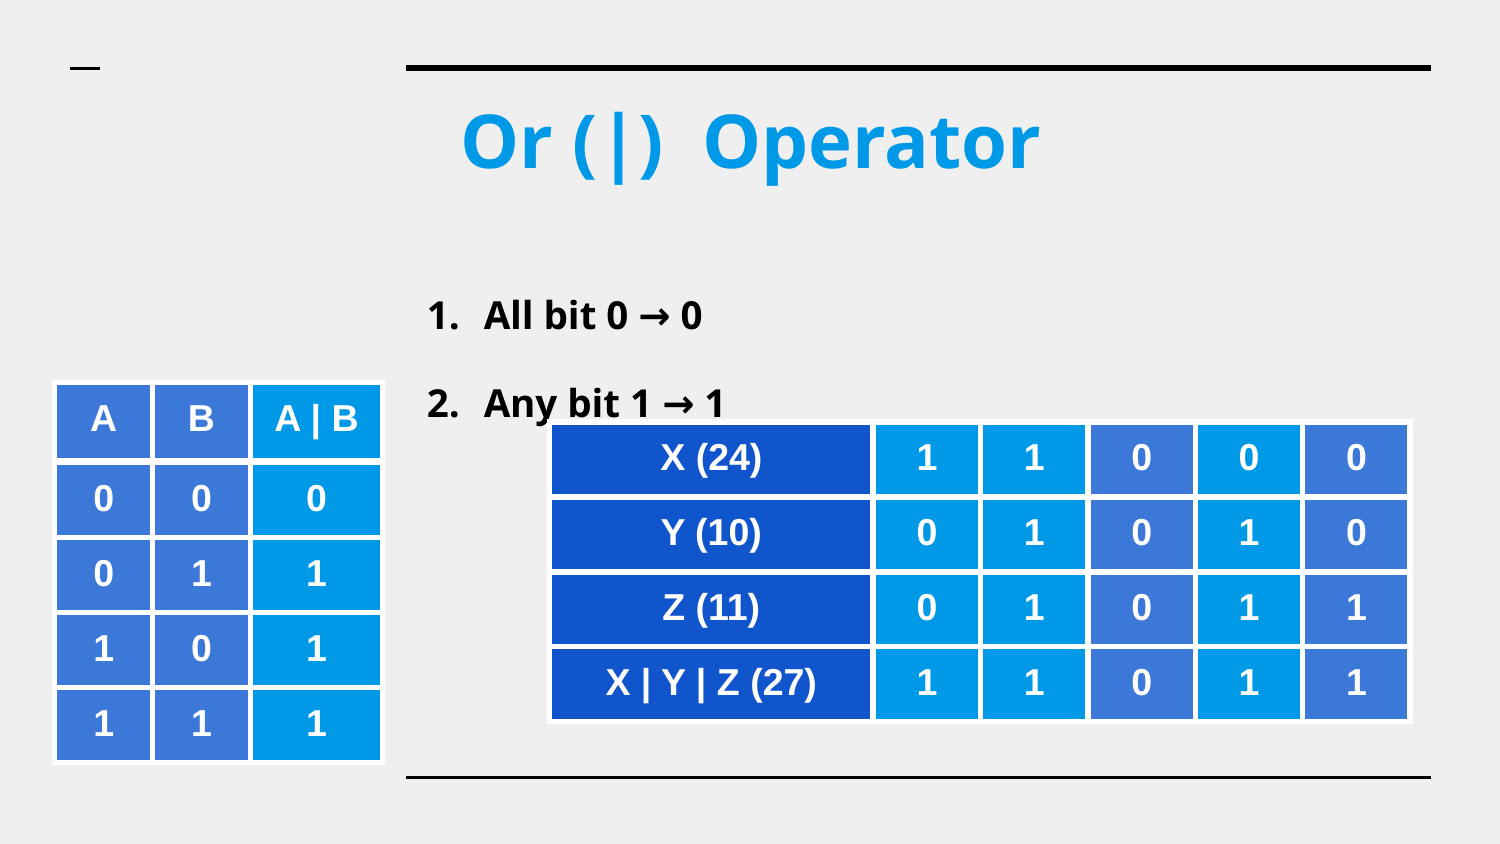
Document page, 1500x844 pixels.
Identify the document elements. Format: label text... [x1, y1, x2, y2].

table_cell 1 [253, 690, 380, 760]
table_cell X | Y | Z (27) [552, 649, 870, 719]
table_cell 1 [876, 649, 978, 719]
table_header B [155, 385, 248, 458]
table_header 0 [57, 465, 150, 535]
table_header A | B [253, 385, 380, 458]
table_cell 1 [155, 690, 248, 760]
table_cell 1 [1198, 575, 1300, 644]
table_cell 1 [253, 615, 380, 685]
list All bit 0 → 0 Any bit 1 → 1 [393, 234, 1431, 406]
table_cell 0 [1091, 649, 1193, 719]
table_cell 1 [253, 540, 380, 610]
table_header 0 [1091, 425, 1193, 494]
table_cell 0 [1091, 500, 1193, 569]
table_cell 0 [876, 500, 978, 569]
table_cell 1 [57, 690, 150, 760]
table_header X (24) [552, 425, 870, 494]
table_header 0 [1198, 425, 1300, 494]
table_cell 0 [155, 615, 248, 685]
table_cell 1 [155, 540, 248, 610]
table_cell 1 [983, 649, 1085, 719]
table_cell 0 [57, 540, 150, 610]
table_header 1 [983, 425, 1085, 494]
table_header A [57, 385, 150, 458]
table_cell 0 [1305, 500, 1407, 569]
table_cell 1 [1198, 500, 1300, 569]
table_cell 0 [876, 575, 978, 644]
table_cell 1 [1305, 649, 1407, 719]
table_cell Z (11) [552, 575, 870, 644]
table_header 0 [1305, 425, 1407, 494]
table_cell 1 [983, 575, 1085, 644]
table_header 1 [876, 425, 978, 494]
title Or (|) Operator [71, 78, 1431, 184]
table_cell Y (10) [552, 500, 870, 569]
table_cell 1 [57, 615, 150, 685]
table_header 0 [253, 465, 380, 535]
table_header 0 [155, 465, 248, 535]
table_cell 1 [1198, 649, 1300, 719]
table_cell 1 [983, 500, 1085, 569]
table_cell 0 [1091, 575, 1193, 644]
table_cell 1 [1305, 575, 1407, 644]
